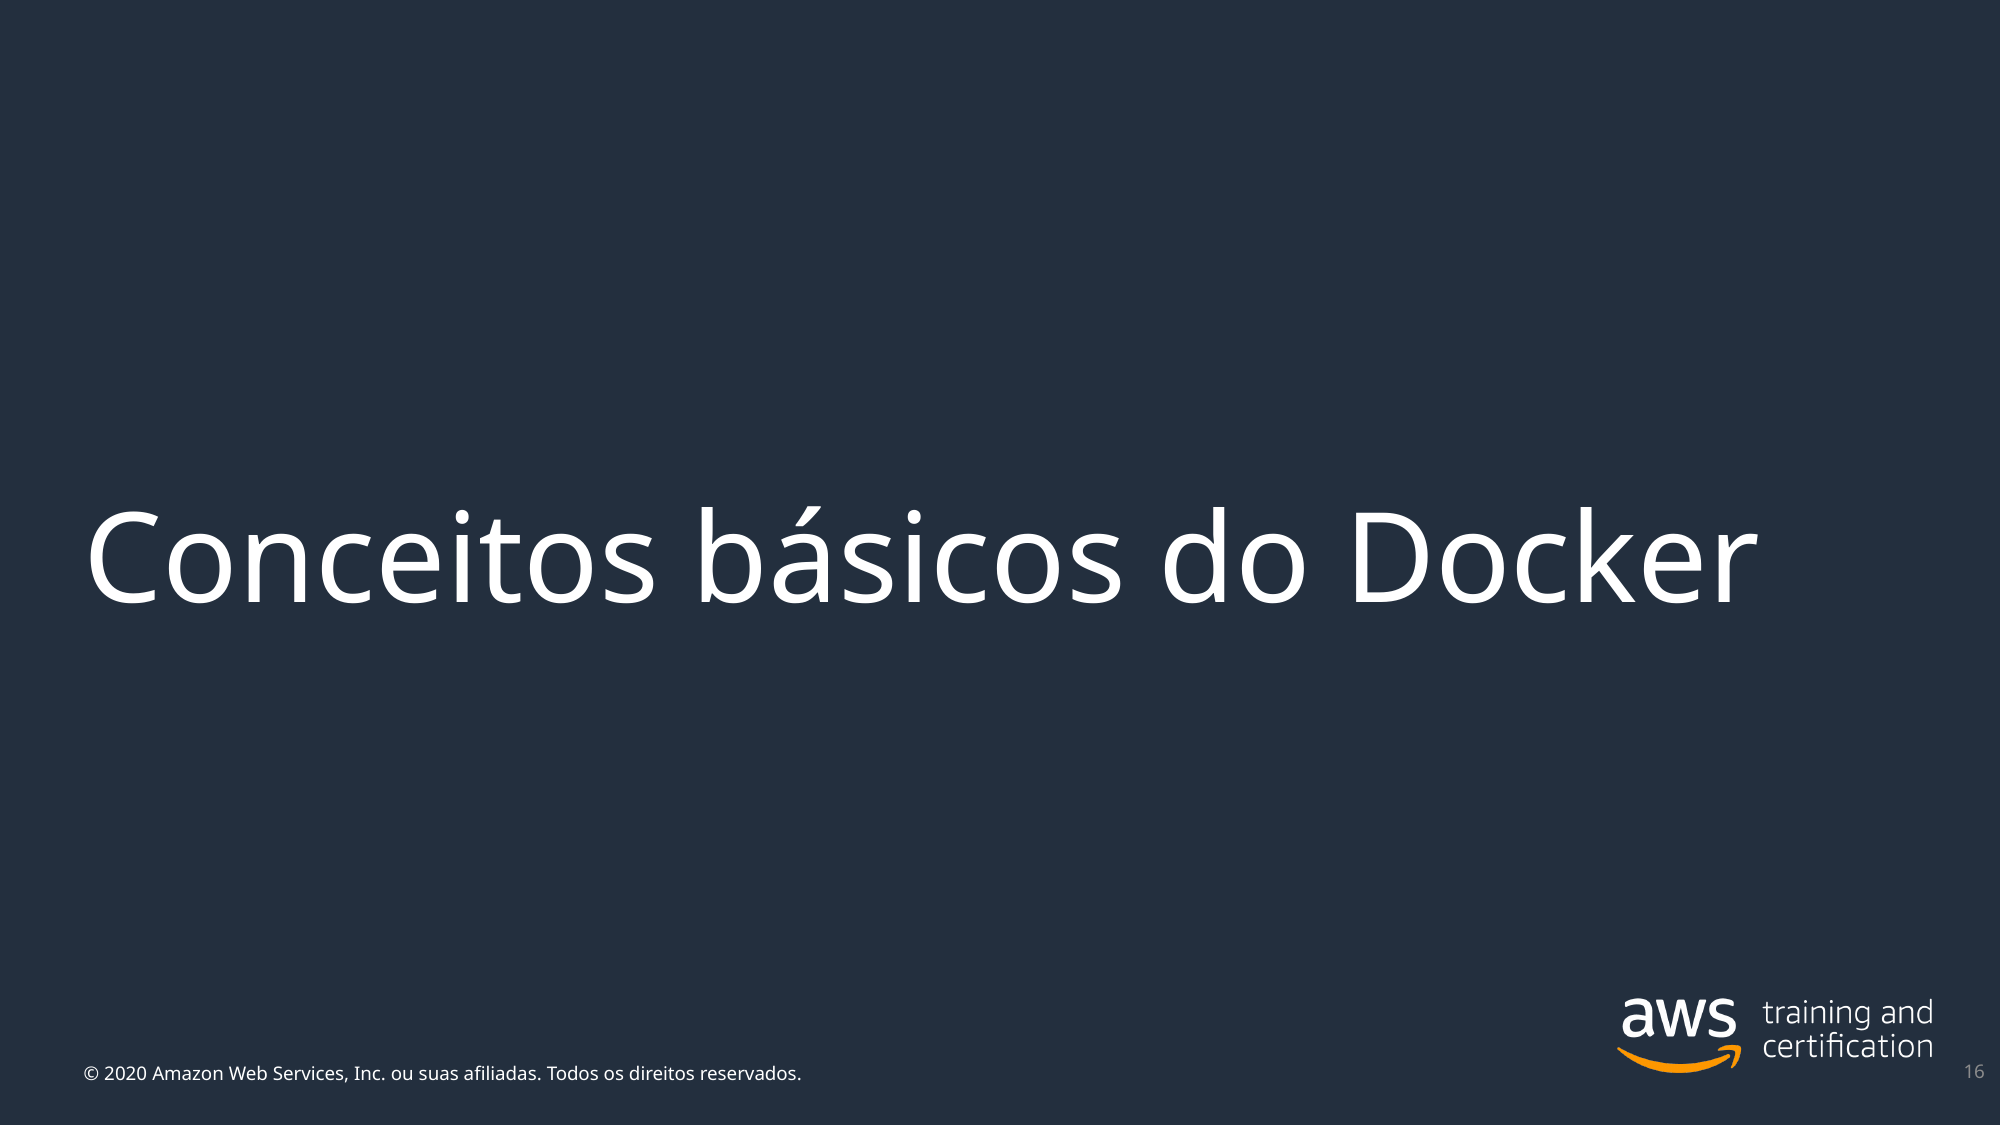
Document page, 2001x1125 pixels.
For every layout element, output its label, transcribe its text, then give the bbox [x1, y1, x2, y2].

picture [1617, 998, 1932, 1042]
footer © 2020 Amazon Web Services, Inc. ou suas afiliadas. Todos os direitos reservados. [68, 1042, 896, 1103]
slide_number 16 [1550, 1042, 2000, 1103]
title Conceitos básicos do Docker [68, 523, 1932, 602]
